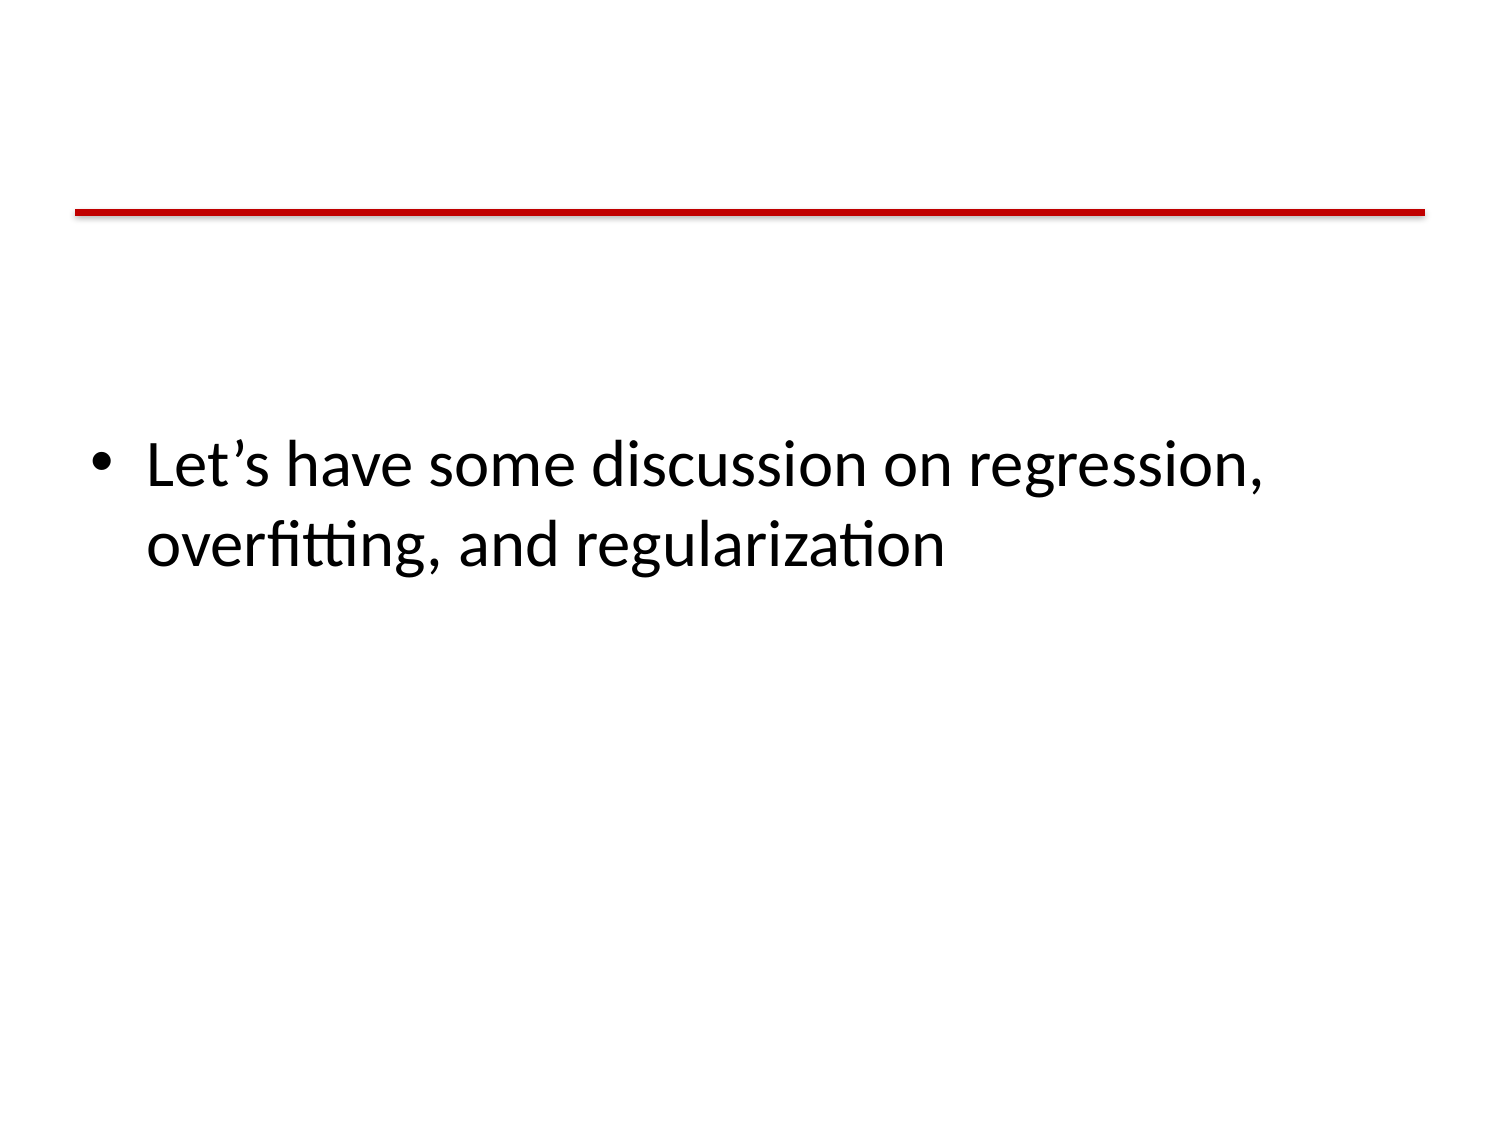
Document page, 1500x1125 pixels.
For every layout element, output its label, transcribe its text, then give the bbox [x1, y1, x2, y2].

list Let’s have some discussion on regression, overfitting, and regularization [75, 412, 1425, 663]
